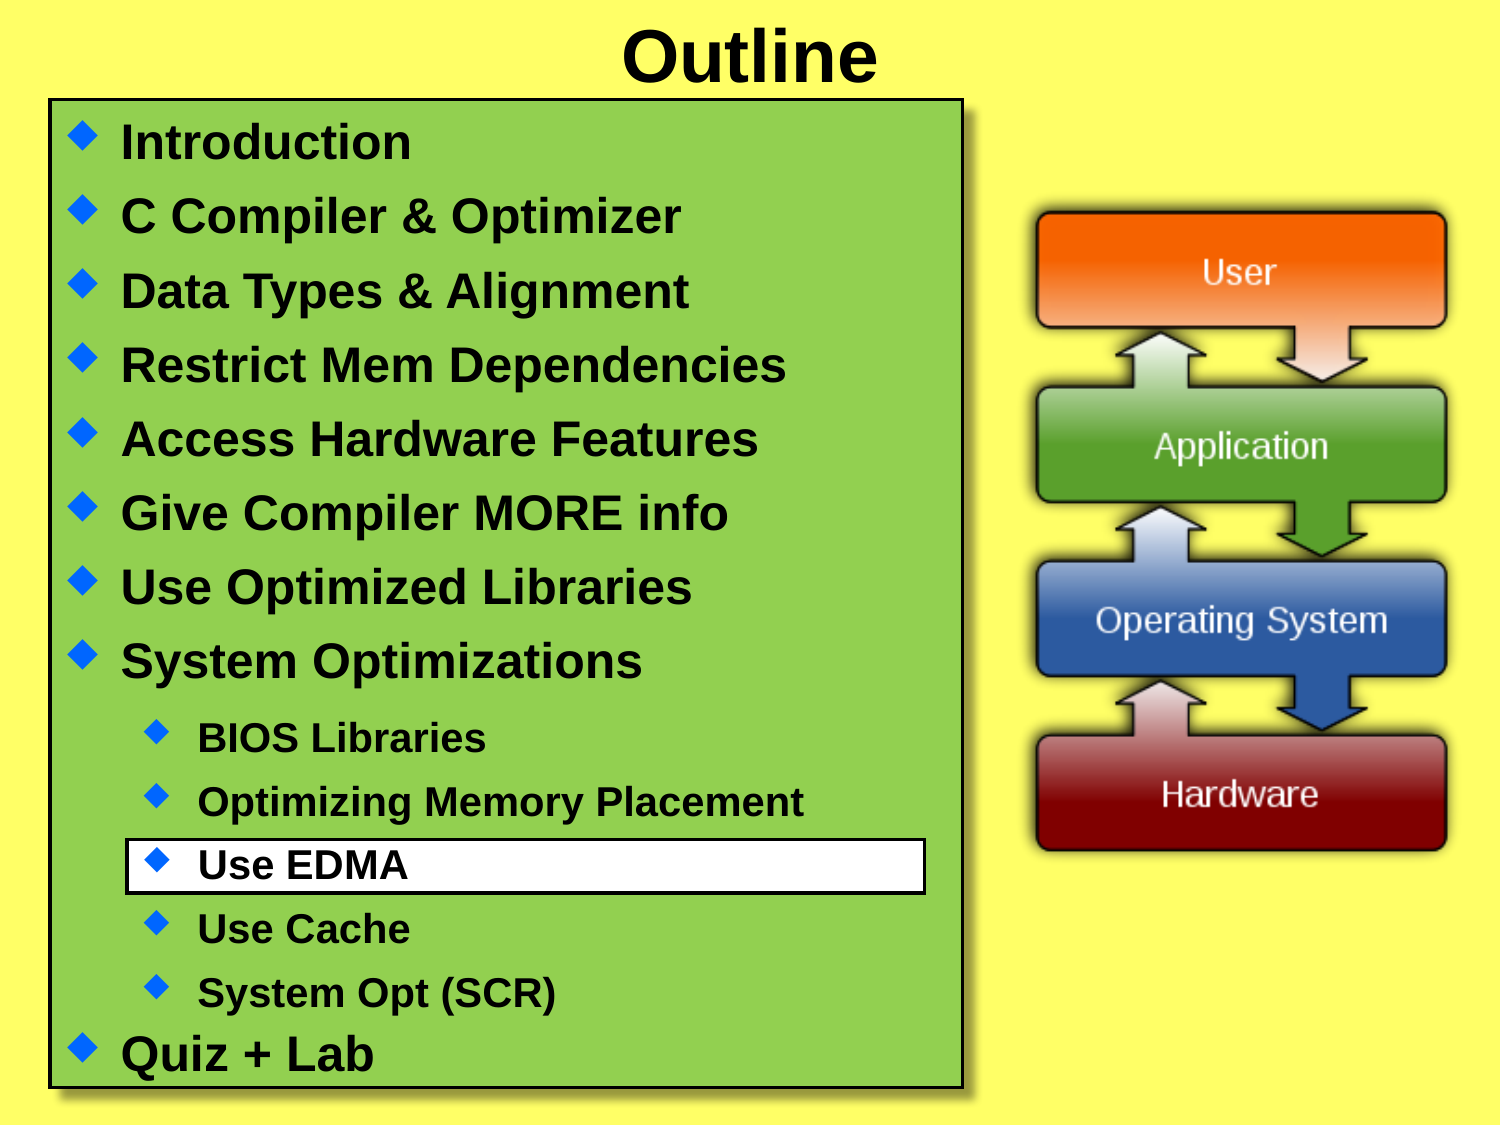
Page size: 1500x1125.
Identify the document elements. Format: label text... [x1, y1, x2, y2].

text_box Data Types & Alignment [49, 260, 959, 324]
text_box C Compiler & Optimizer [49, 186, 959, 250]
text_box Use Cache [126, 902, 925, 957]
text_box System Opt (SCR) [126, 966, 925, 1021]
text_box Restrict Mem Dependencies [49, 334, 959, 398]
text_box System Optimizations [49, 631, 959, 695]
text_box Use Optimized Libraries [49, 557, 959, 621]
text_box Optimizing Memory Placement [126, 775, 925, 830]
text_box Give Compiler MORE info [49, 482, 959, 546]
picture [1010, 188, 1474, 874]
text_box Quiz + Lab [49, 1024, 959, 1087]
text_box BIOS Libraries [126, 711, 925, 766]
text_box [49, 122, 963, 1088]
title Outline [0, 0, 1500, 122]
text_box Access Hardware Features [49, 408, 959, 472]
text_box Use EDMA [126, 839, 925, 894]
text_box Introduction [49, 111, 959, 175]
